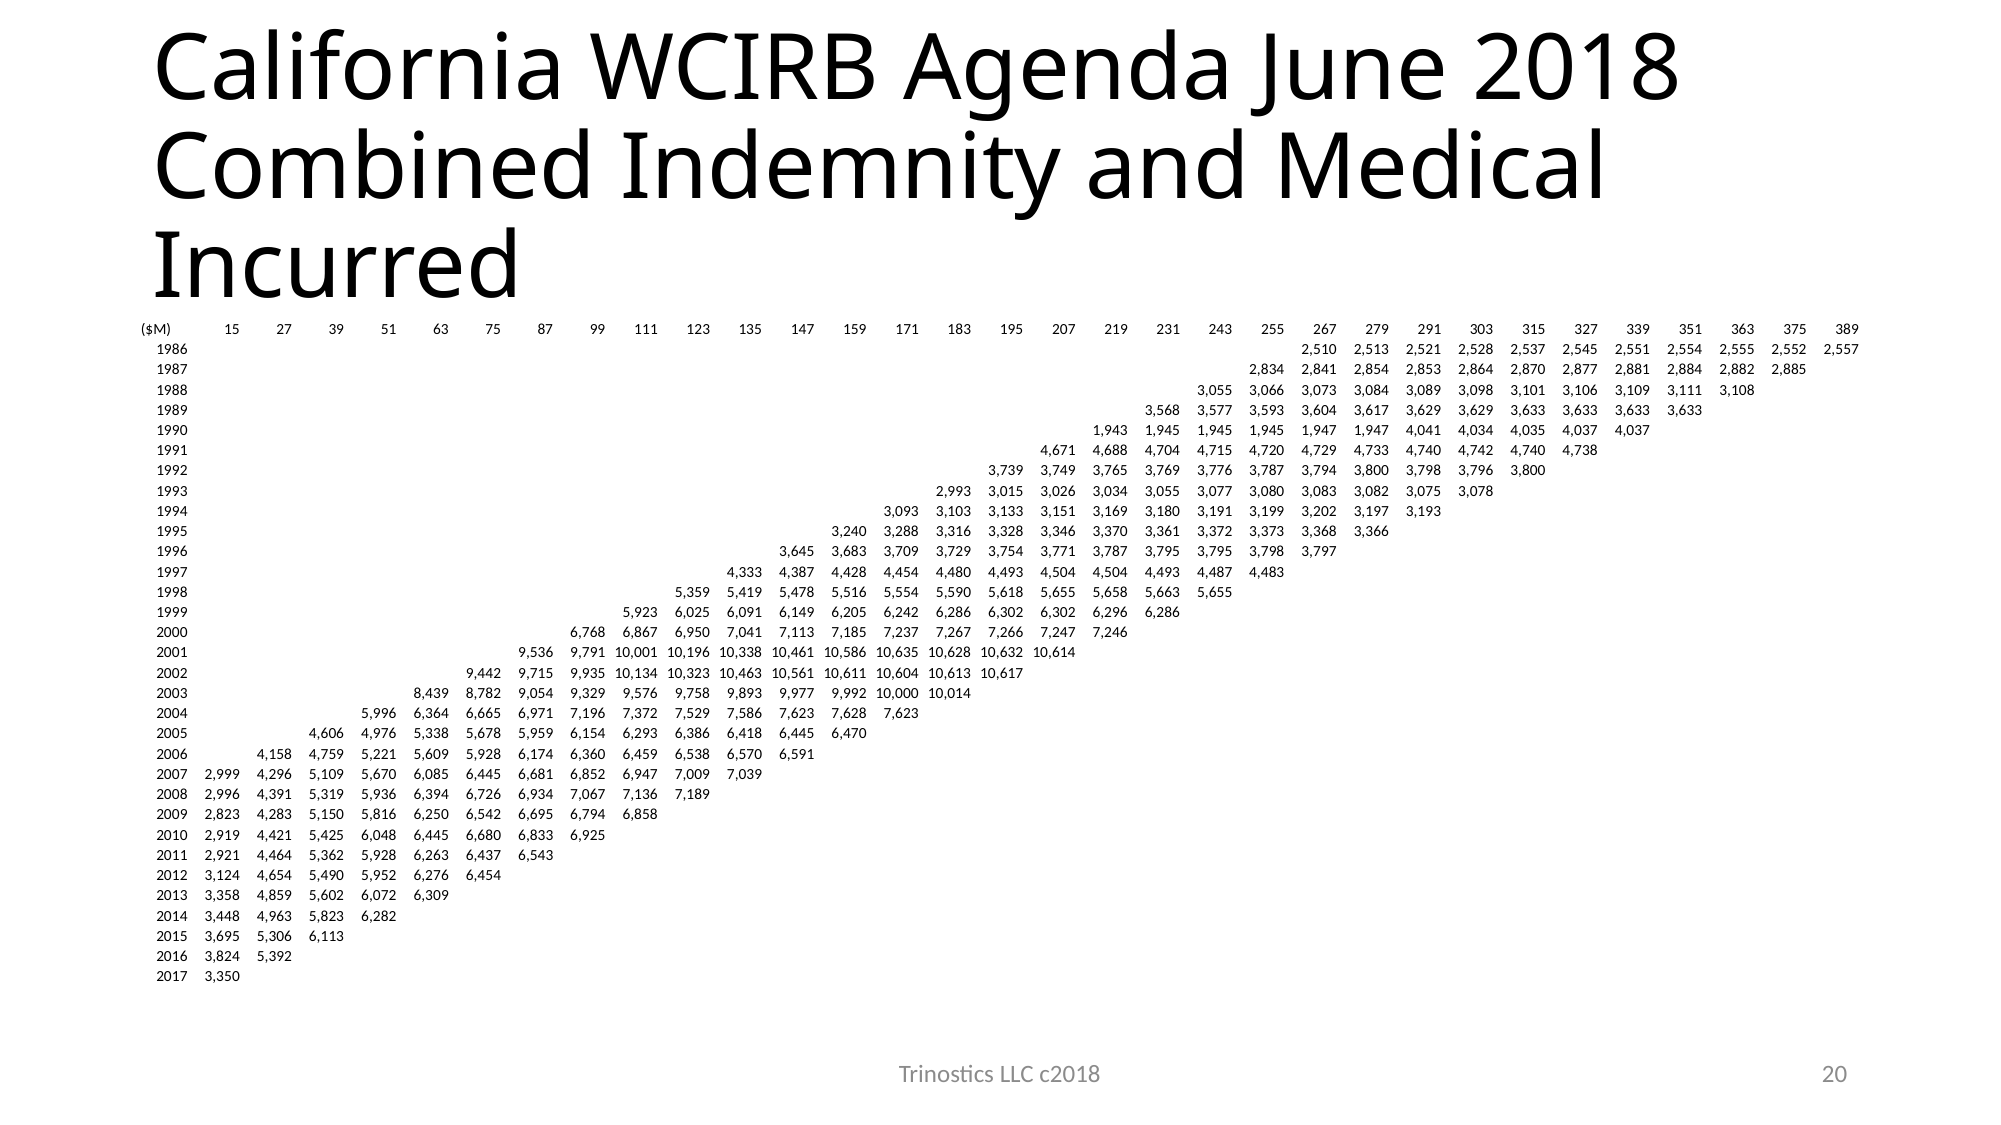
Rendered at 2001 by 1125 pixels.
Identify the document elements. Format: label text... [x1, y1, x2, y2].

title California WCIRB Agenda June 2018 Combined Indemnity and Medical Incurred [137, 59, 1863, 278]
footer Trinostics LLC c2018 [662, 1042, 1338, 1103]
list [137, 321, 1863, 991]
slide_number 20 [1412, 1042, 1863, 1103]
